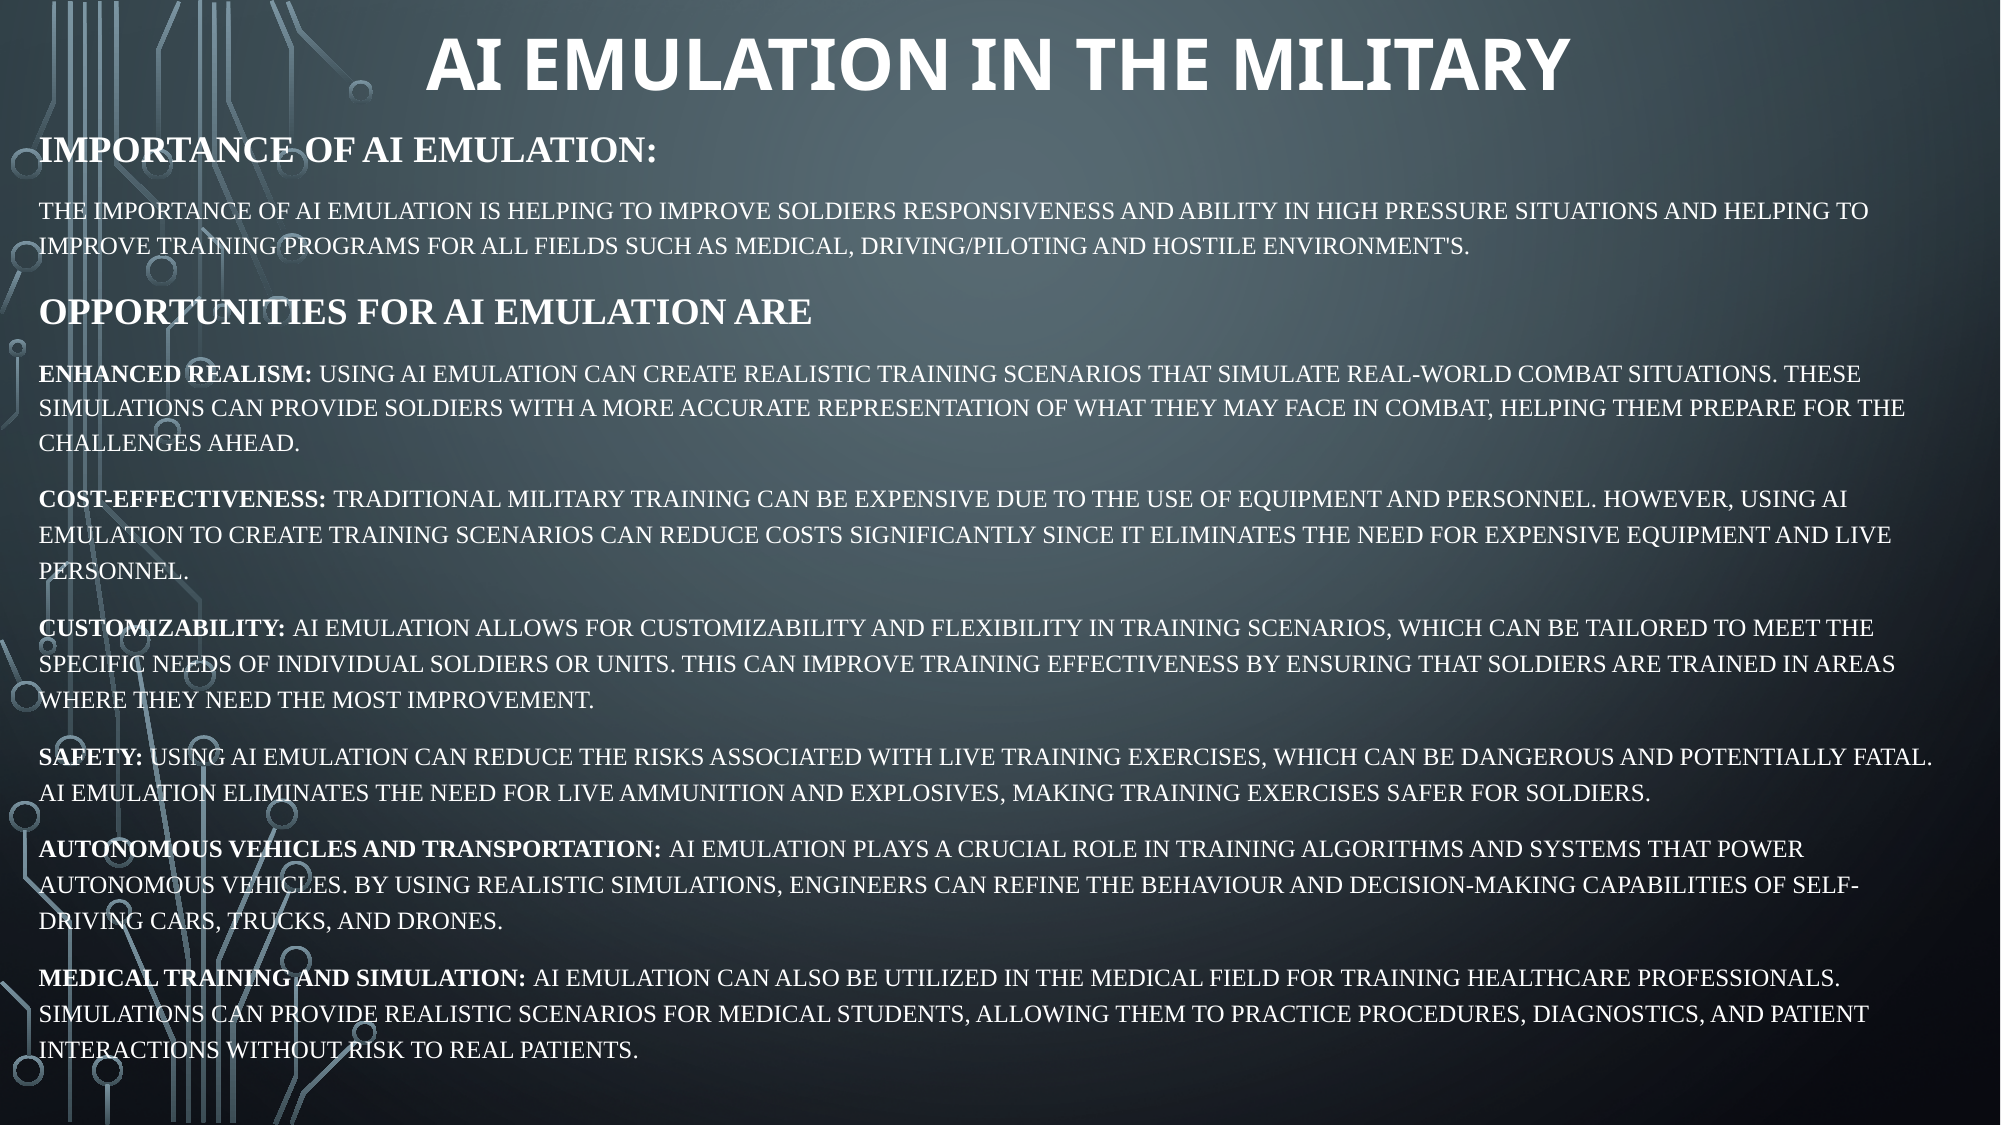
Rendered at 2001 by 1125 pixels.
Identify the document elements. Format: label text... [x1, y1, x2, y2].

title AI Emulation in the military [23, 20, 1974, 110]
subtitle IMPORTANCE OF AI EMULATION: The importance of ai emulation is helping to improve soldiers responsiveness and ability in high pressure situations and helping to improve training programs for all fields such as medical, driving/piloting and hostile environment's. opportunities for ai emulation are Enhanced Realism: Using AI emulation can create realistic training scenarios that simulate real-world combat situations. These simulations can provide soldiers with a more accurate representation of what they may face in combat, helping them prepare for the challenges ahead. Cost-effectiveness: Traditional military training can be expensive due to the use of equipment and personnel. However, using AI emulation to create training scenarios can reduce costs significantly since it eliminates the need for expensive equipment and live personnel. Customizability: AI emulation allows for customizability and flexibility in training scenarios, which can be tailored to meet the specific needs of individual soldiers or units. This can improve training effectiveness by ensuring that soldiers are trained in areas where they need the most improvement. Safety: Using AI emulation can reduce the risks associated with live training exercises, which can be dangerous and potentially fatal. AI emulation eliminates the need for live ammunition and explosives, making training exercises safer for soldiers. Autonomous Vehicles and Transportation: AI emulation plays a crucial role in training algorithms and systems that power autonomous vehicles. By using realistic simulations, engineers can refine the behaviour and decision-making capabilities of self-driving cars, trucks, and drones. Medical Training and Simulation: AI emulation can also be utilized in the medical field for training healthcare professionals. Simulations can provide realistic scenarios for medical students, allowing them to practice procedures, diagnostics, and patient interactions without risk to real patients. [23, 110, 1974, 1105]
